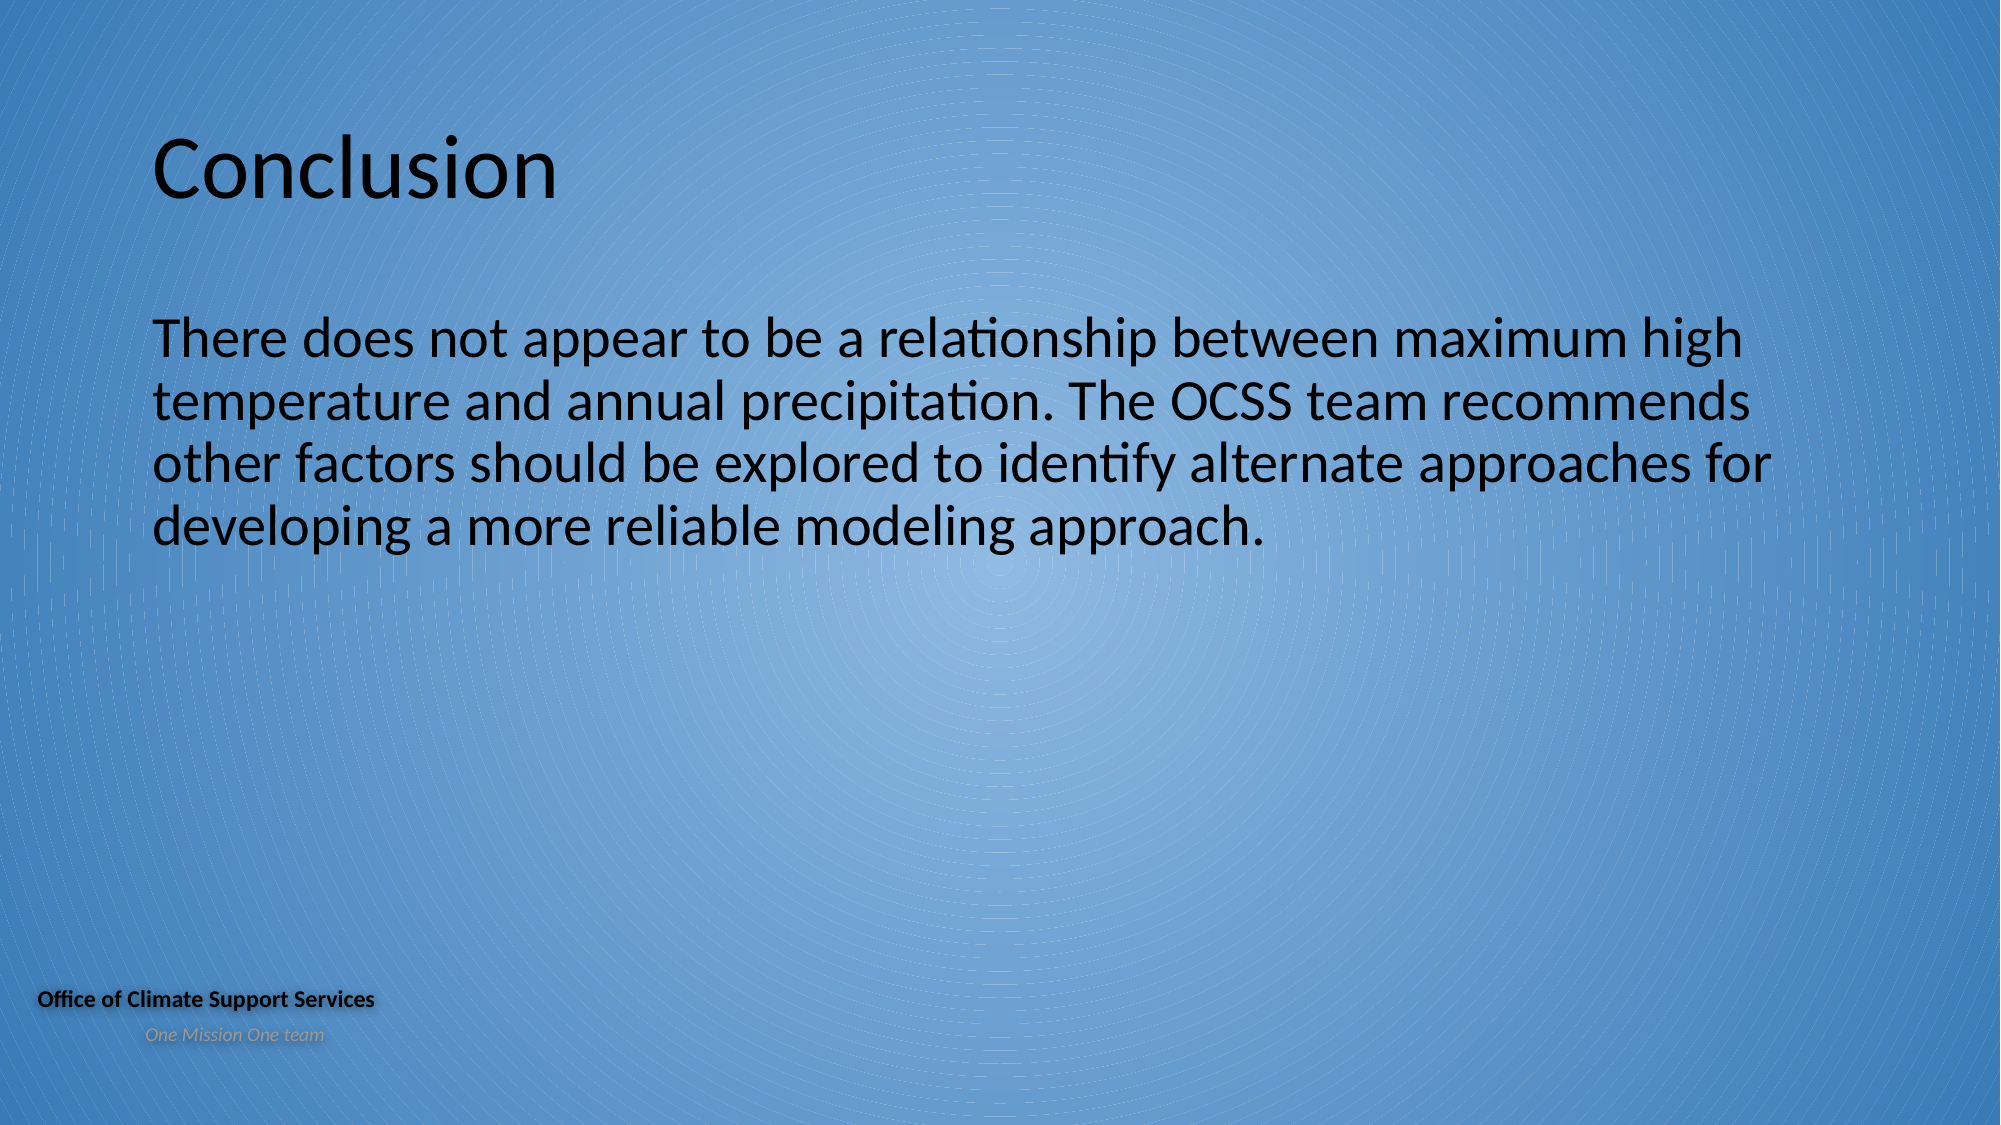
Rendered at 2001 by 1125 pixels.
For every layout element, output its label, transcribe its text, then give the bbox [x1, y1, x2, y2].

text_box Office of Climate Support Services One Mission One team [22, 968, 1348, 1063]
title Conclusion [137, 59, 1863, 278]
list There does not appear to be a relationship between maximum high temperature and annual precipitation. The OCSS team recommends other factors should be explored to identify alternate approaches for developing a more reliable modeling approach. [137, 299, 1863, 1014]
